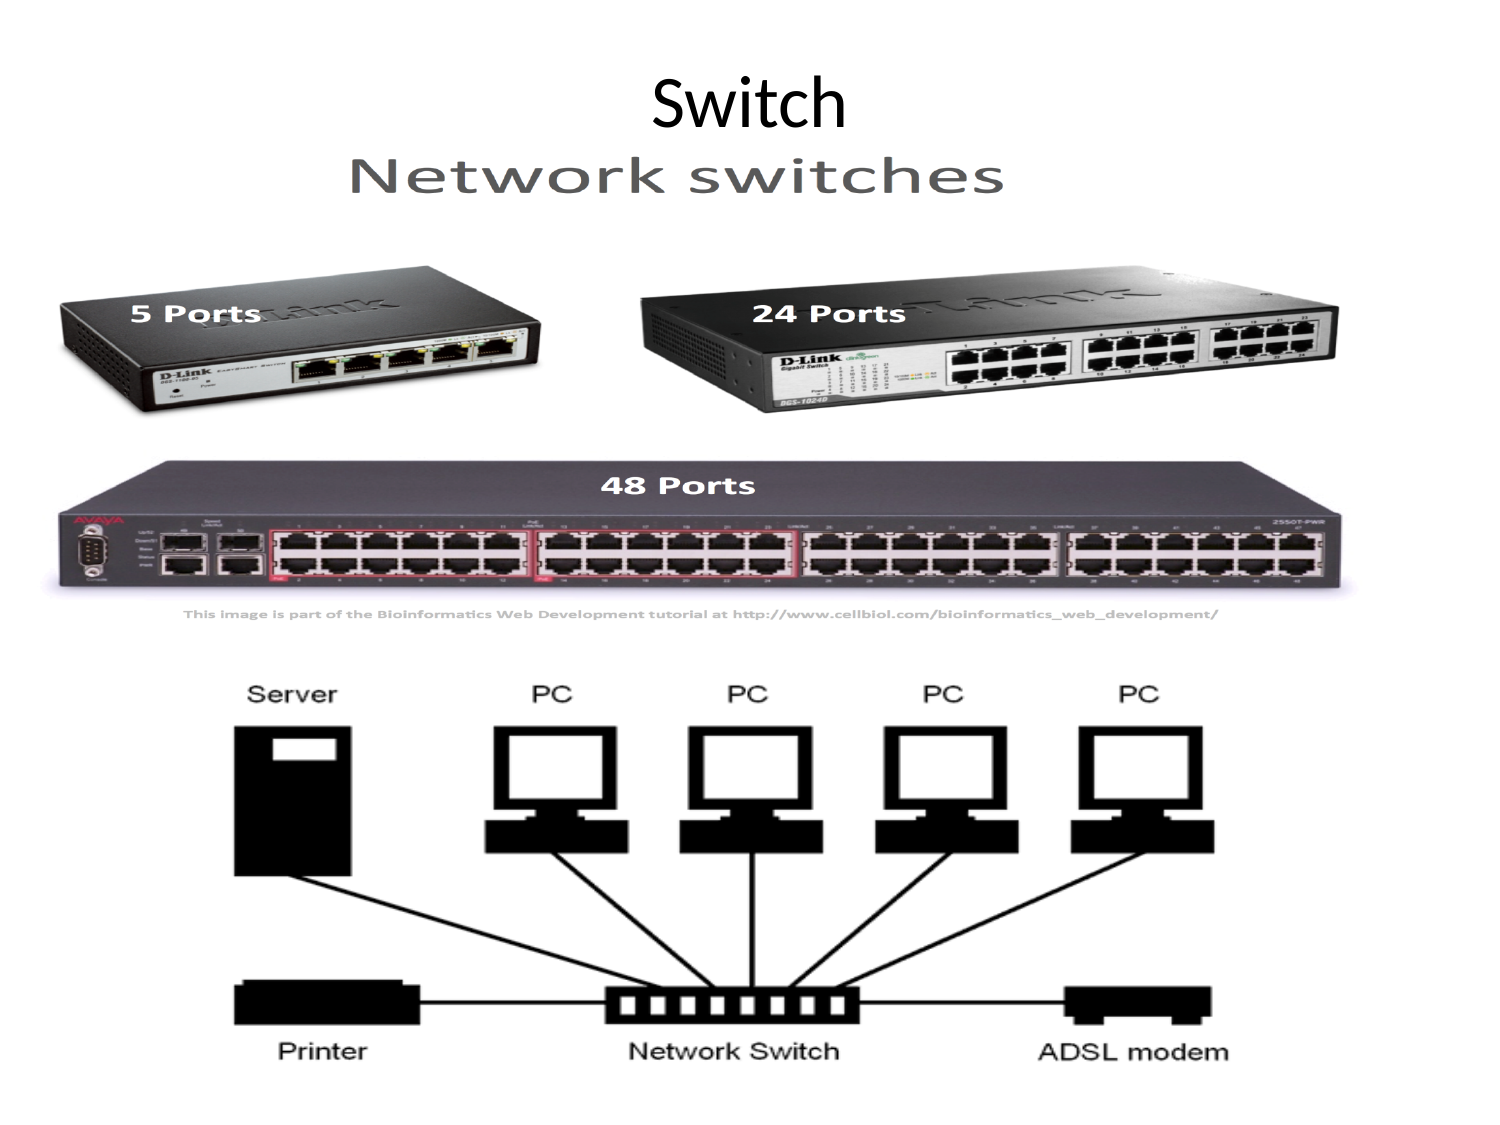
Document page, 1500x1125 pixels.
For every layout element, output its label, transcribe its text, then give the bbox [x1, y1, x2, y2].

picture [224, 674, 1238, 1082]
title Switch [75, 45, 1425, 150]
picture [37, 149, 1363, 626]
